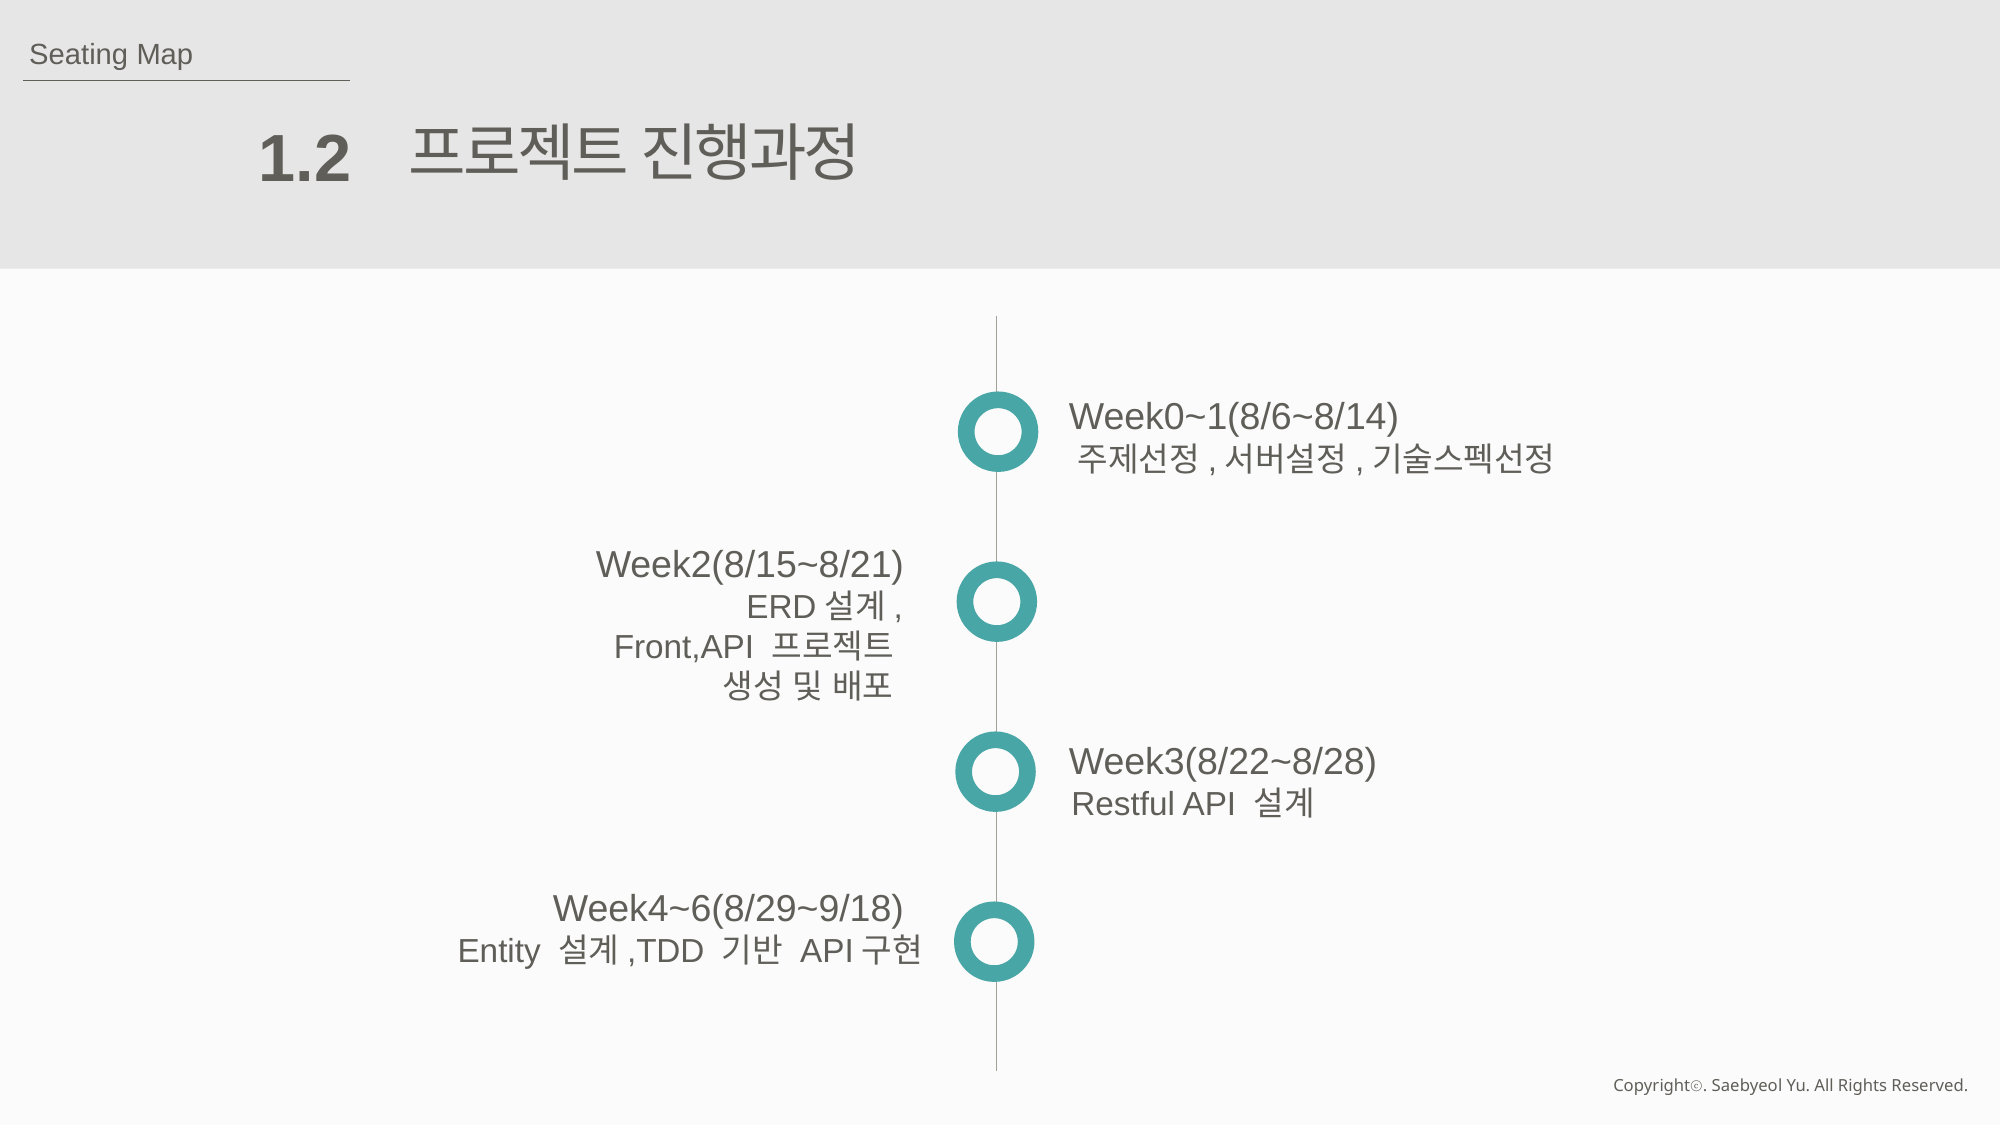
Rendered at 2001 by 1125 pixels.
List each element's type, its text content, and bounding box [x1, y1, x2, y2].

text_box 프로젝트 진행과정 [394, 105, 877, 196]
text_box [578, 532, 922, 715]
text_box [0, 0, 2000, 270]
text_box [962, 316, 1031, 1071]
text_box Seating Map [14, 27, 209, 78]
text_box 1.2 [243, 106, 366, 202]
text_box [1052, 729, 1395, 831]
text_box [452, 876, 928, 978]
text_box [1052, 385, 1577, 487]
